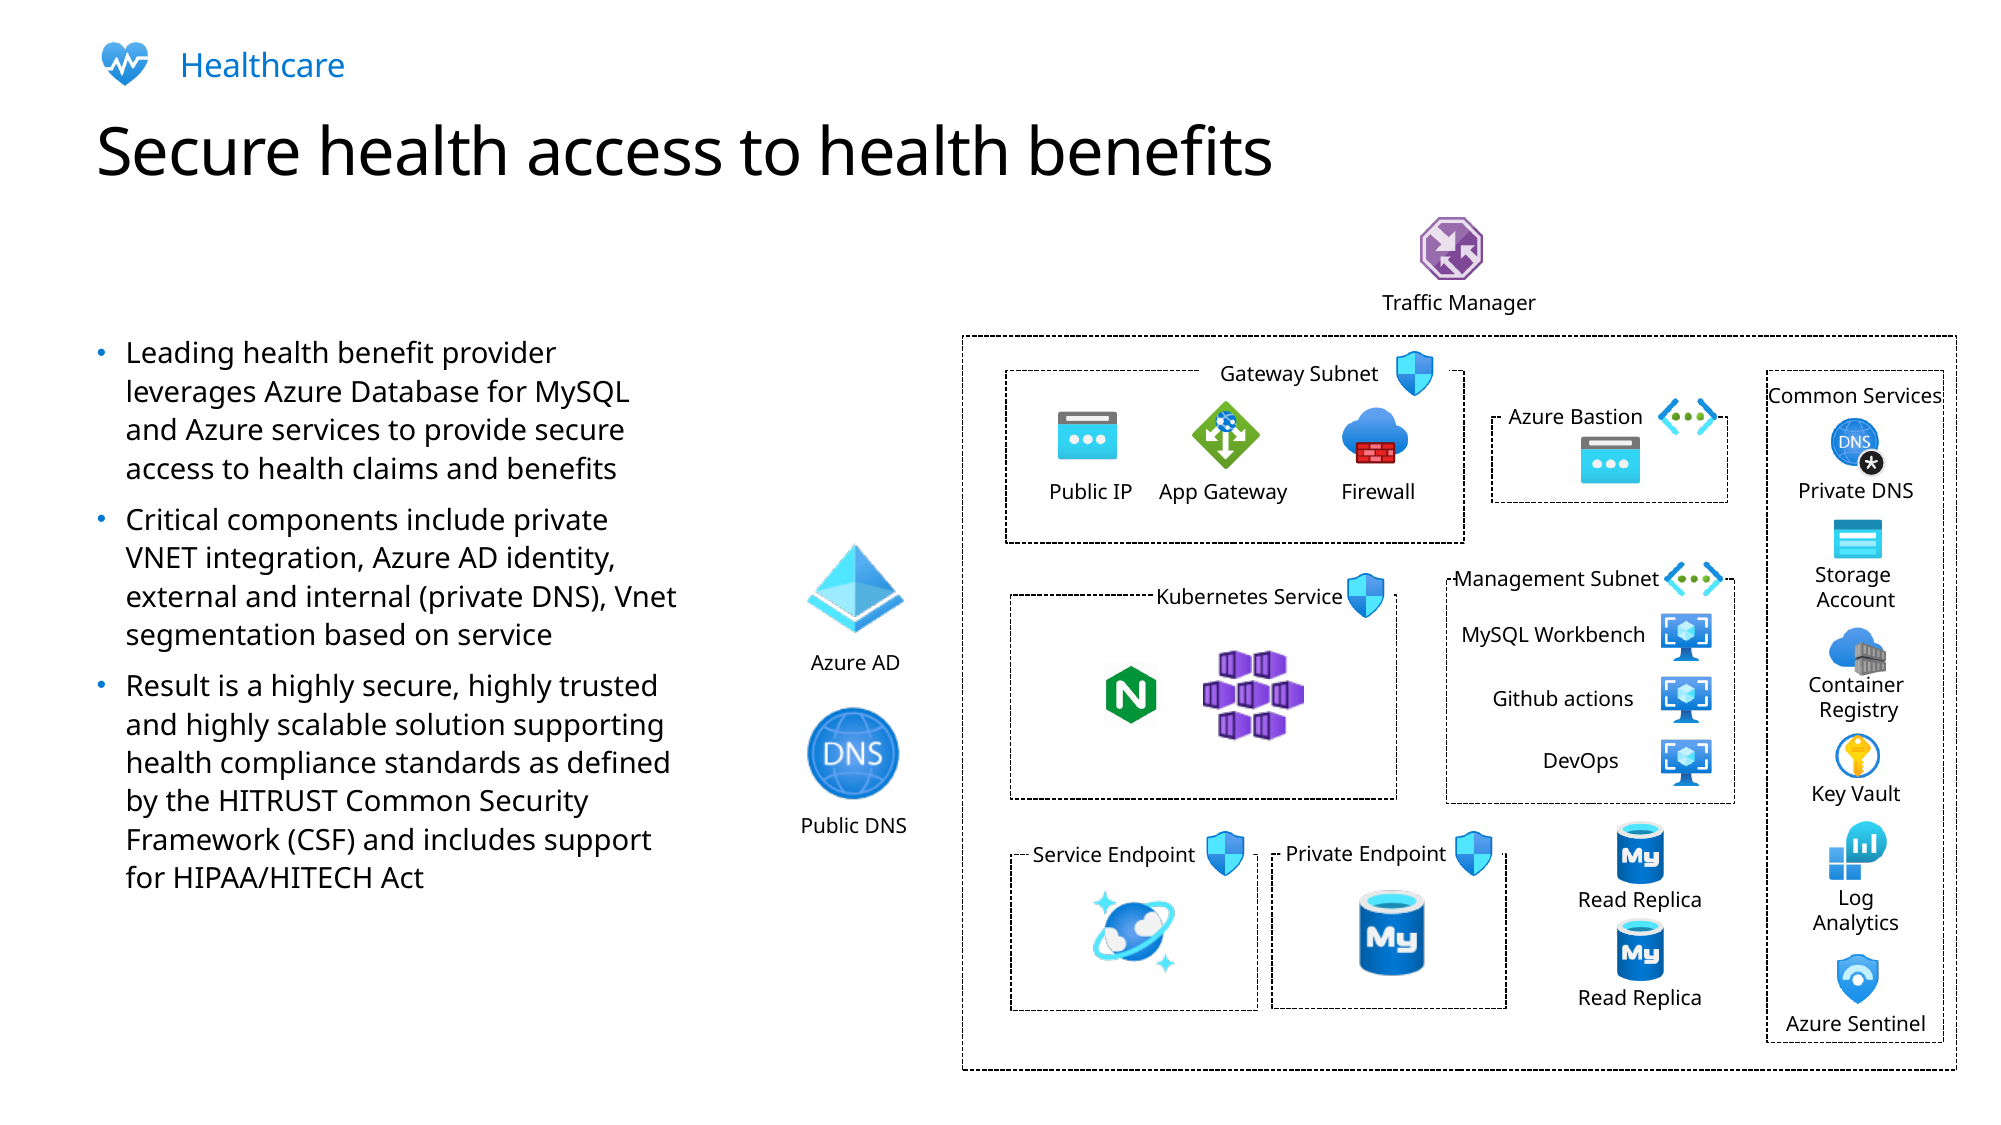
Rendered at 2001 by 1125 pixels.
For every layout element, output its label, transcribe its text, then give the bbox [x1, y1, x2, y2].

list Leading health benefit provider leverages Azure Database for MySQL and Azure services to provide secure access to health claims and benefits Critical components include private VNET integration, Azure AD identity, external and internal (private DNS), Vnet segmentation based on service Result is a highly secure, highly trusted and highly scalable solution supporting health compliance standards as defined by the HITRUST Common Security Framework (CSF) and includes support for HIPAA/HITECH Act [96, 331, 688, 969]
text_box Healthcare [179, 44, 647, 86]
picture [100, 38, 150, 88]
title Secure health access to health benefits [96, 108, 1904, 190]
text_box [801, 217, 1957, 1071]
